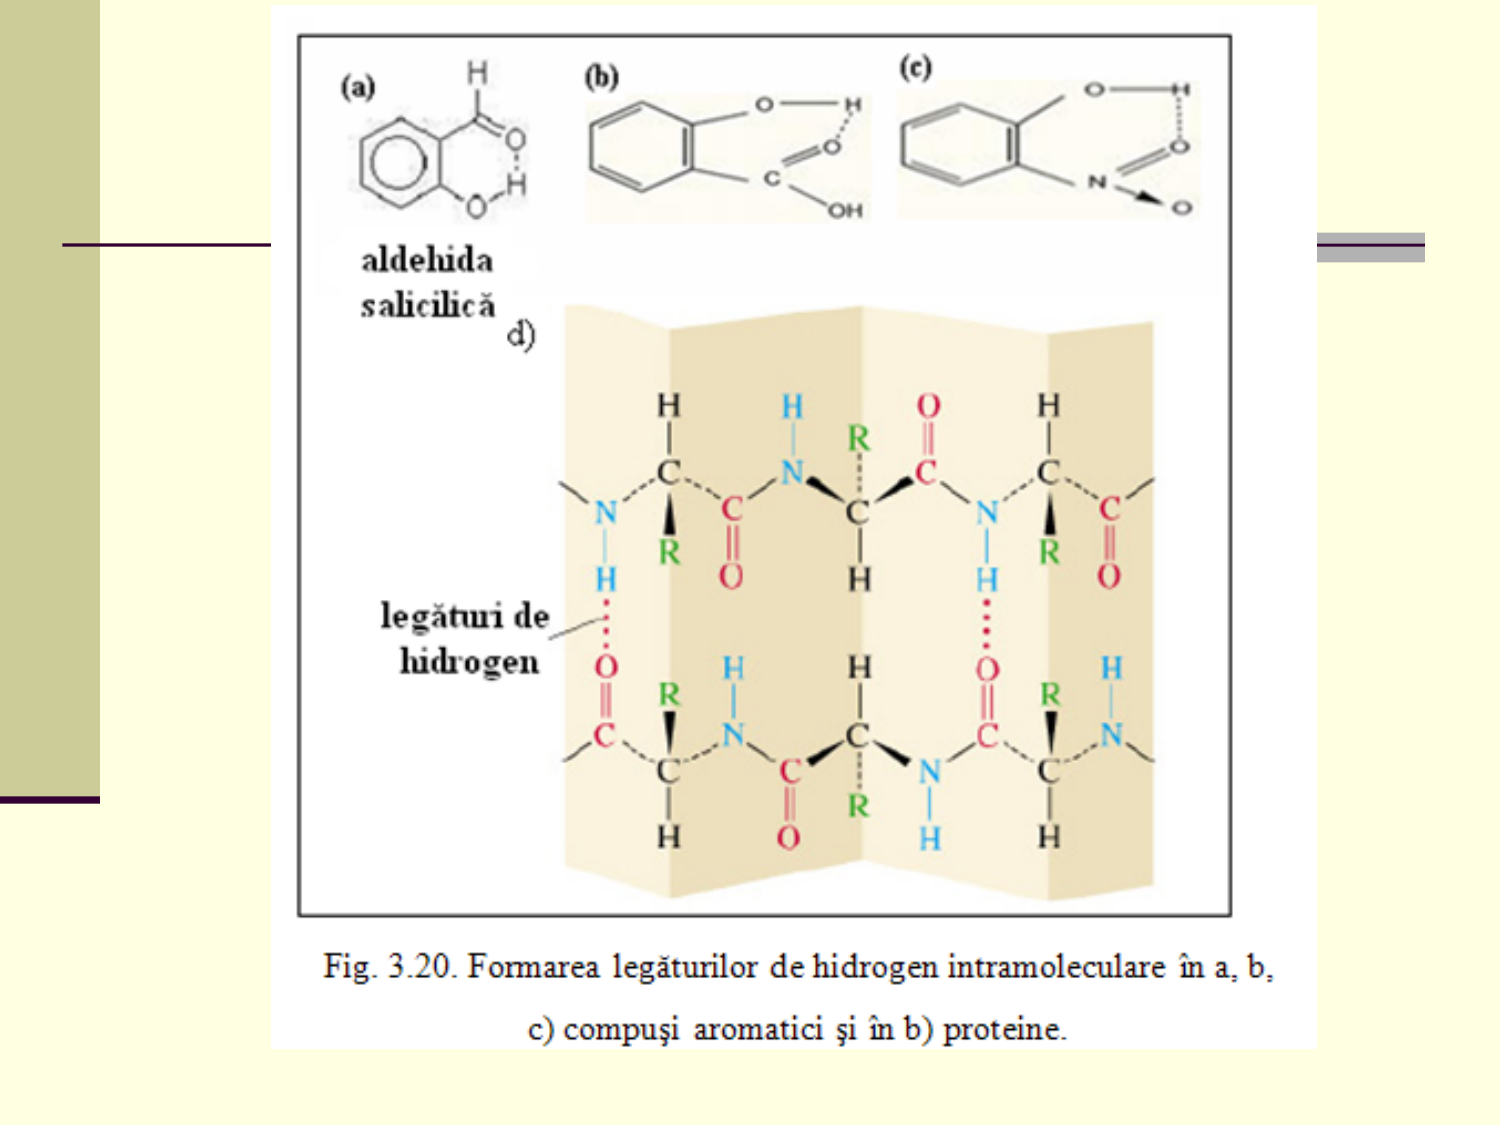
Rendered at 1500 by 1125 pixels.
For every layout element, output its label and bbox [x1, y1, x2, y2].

picture [270, 4, 1317, 1049]
